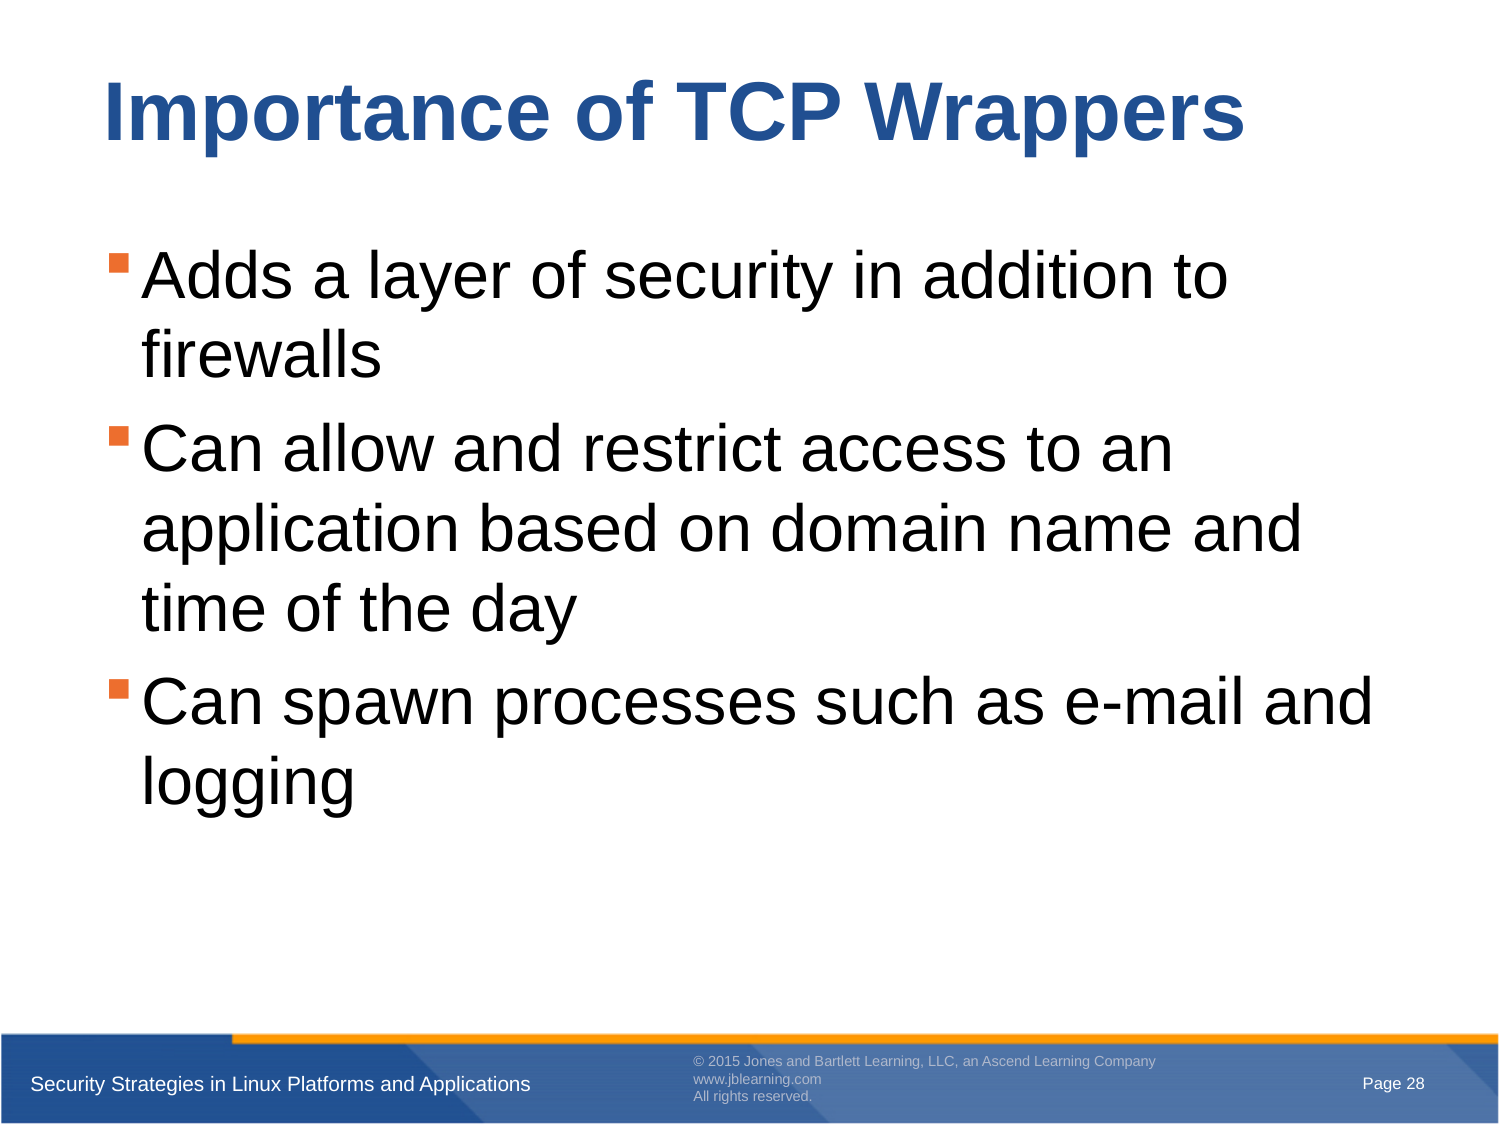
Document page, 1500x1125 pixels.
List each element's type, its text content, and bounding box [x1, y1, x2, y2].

list Adds a layer of security in addition to firewalls Can allow and restrict access to an application based on domain name and time of the day Can spawn processes such as e-mail and logging [88, 223, 1451, 939]
picture [0, 1032, 1500, 1125]
title Importance of TCP Wrappers [88, 49, 1451, 129]
